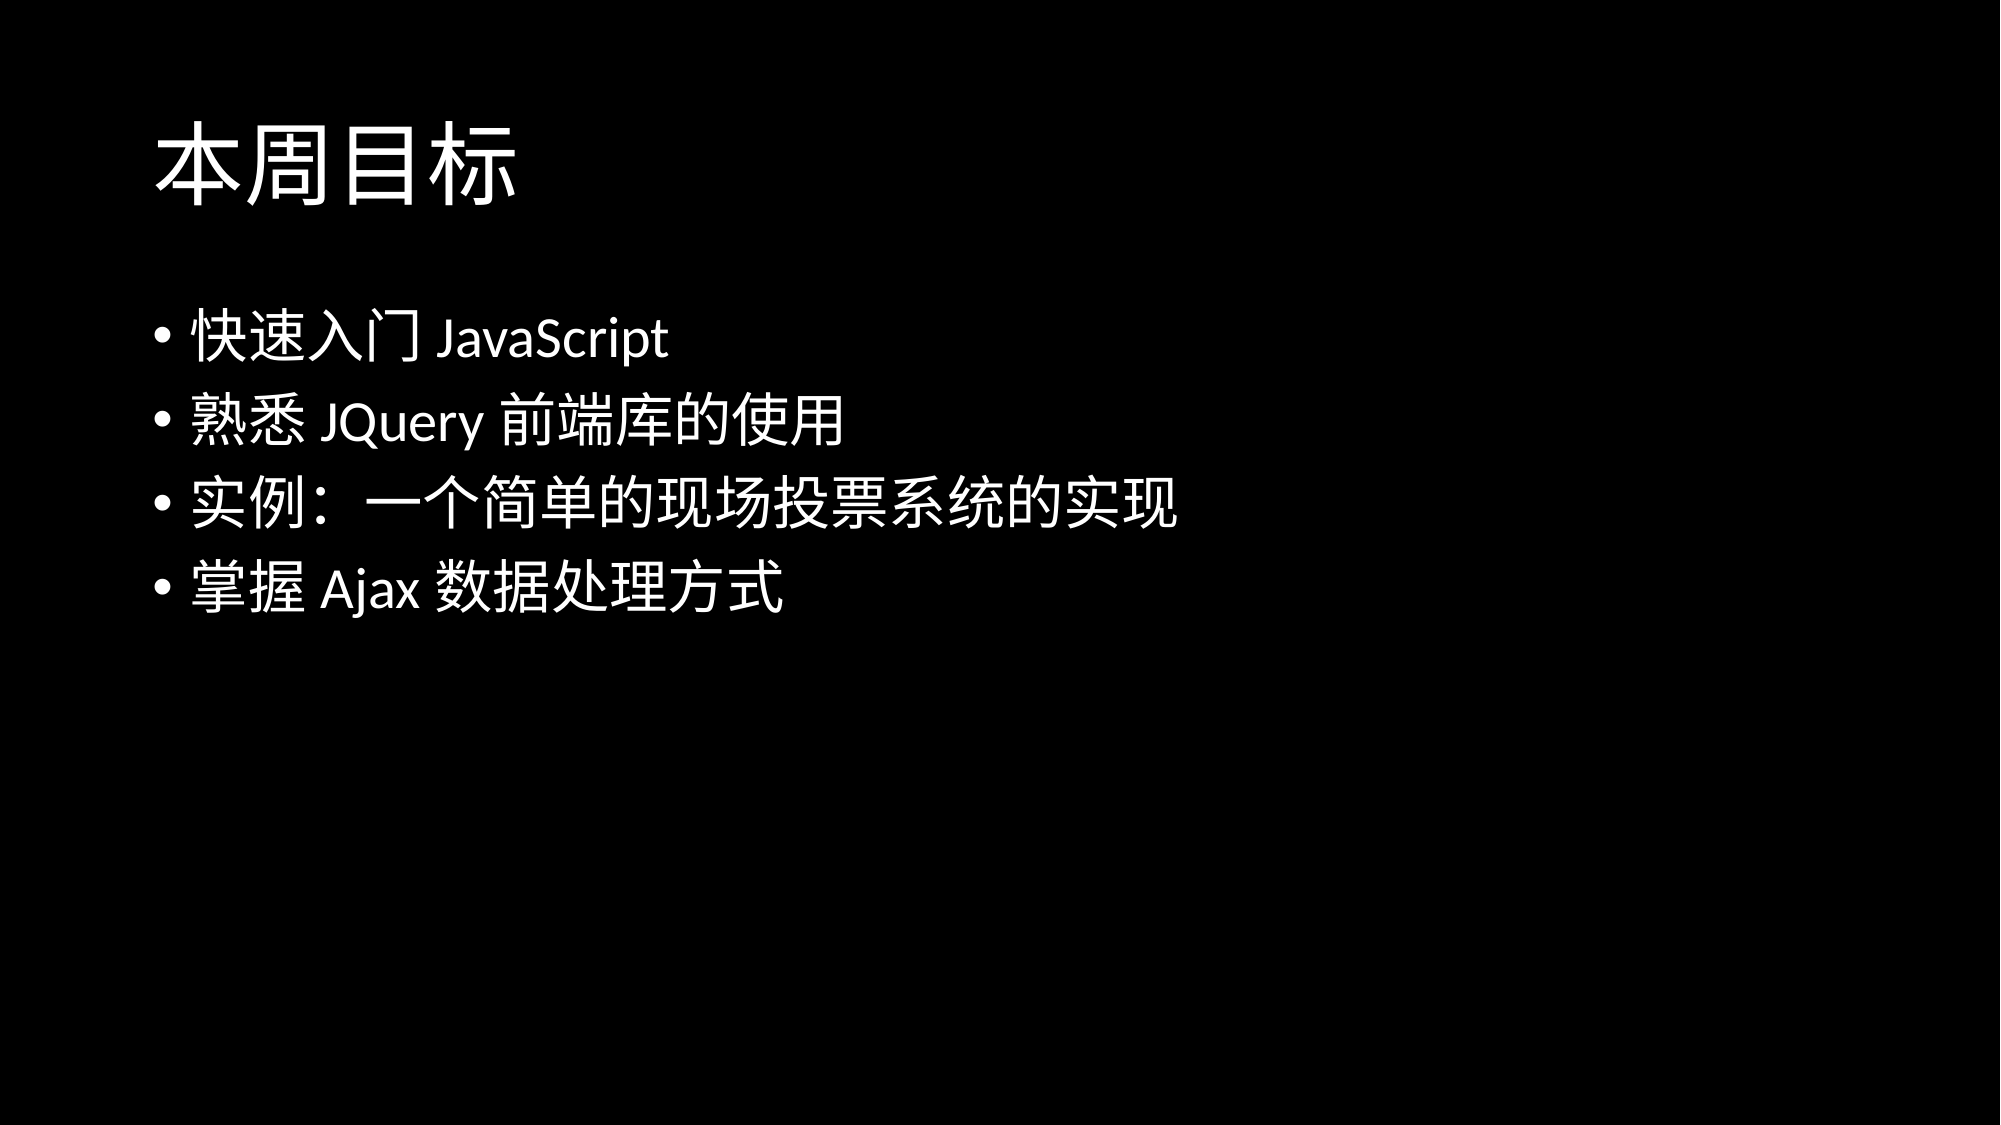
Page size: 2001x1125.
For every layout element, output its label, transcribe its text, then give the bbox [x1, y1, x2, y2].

title 本周目标 [137, 59, 1863, 278]
list 快速入门JavaScript 熟悉JQuery前端库的使用 实例：一个简单的现场投票系统的实现 掌握Ajax数据处理方式 [137, 299, 1863, 1014]
